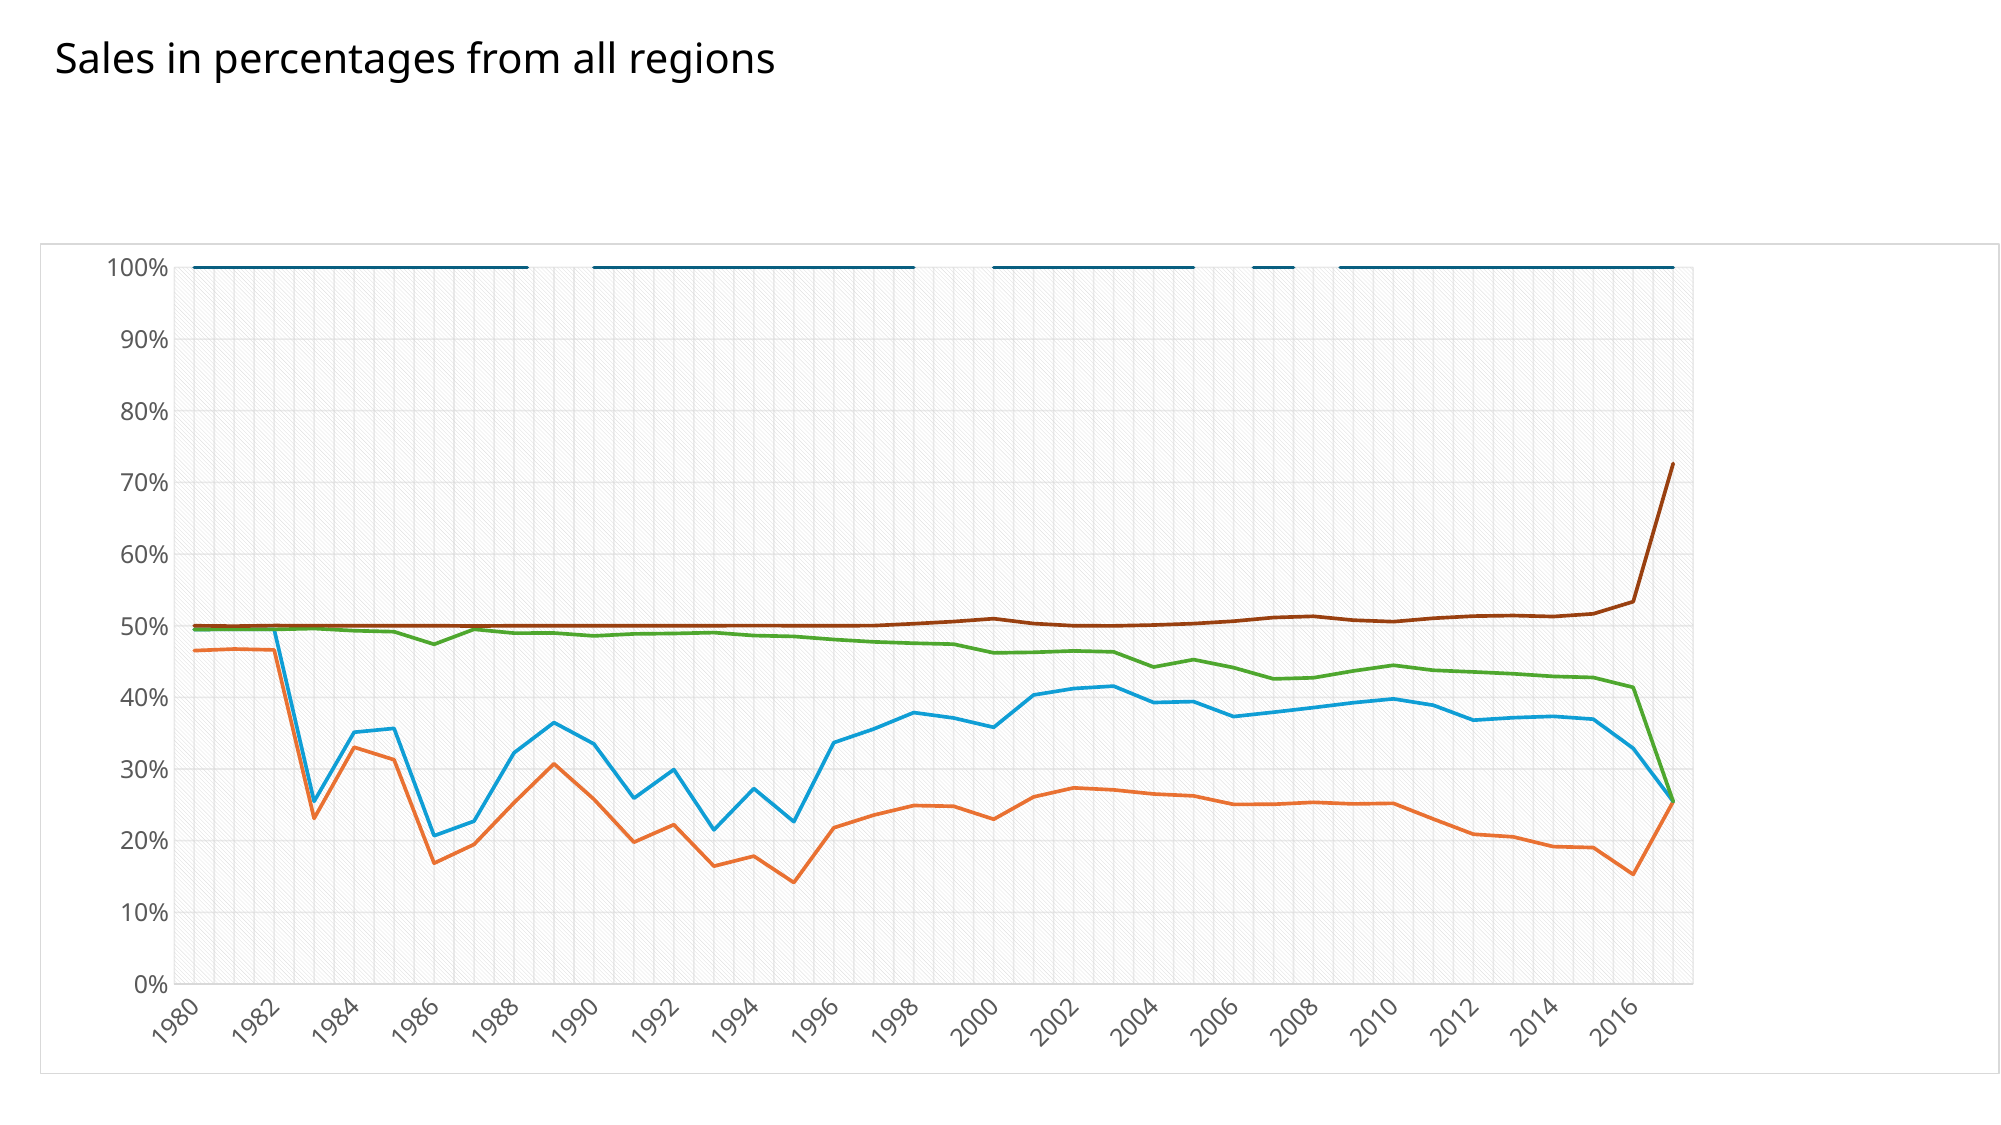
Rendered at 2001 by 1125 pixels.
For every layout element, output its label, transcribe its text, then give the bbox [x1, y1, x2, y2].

title Sales in percentages from all regions [39, 11, 1765, 109]
chart [39, 242, 2000, 1075]
